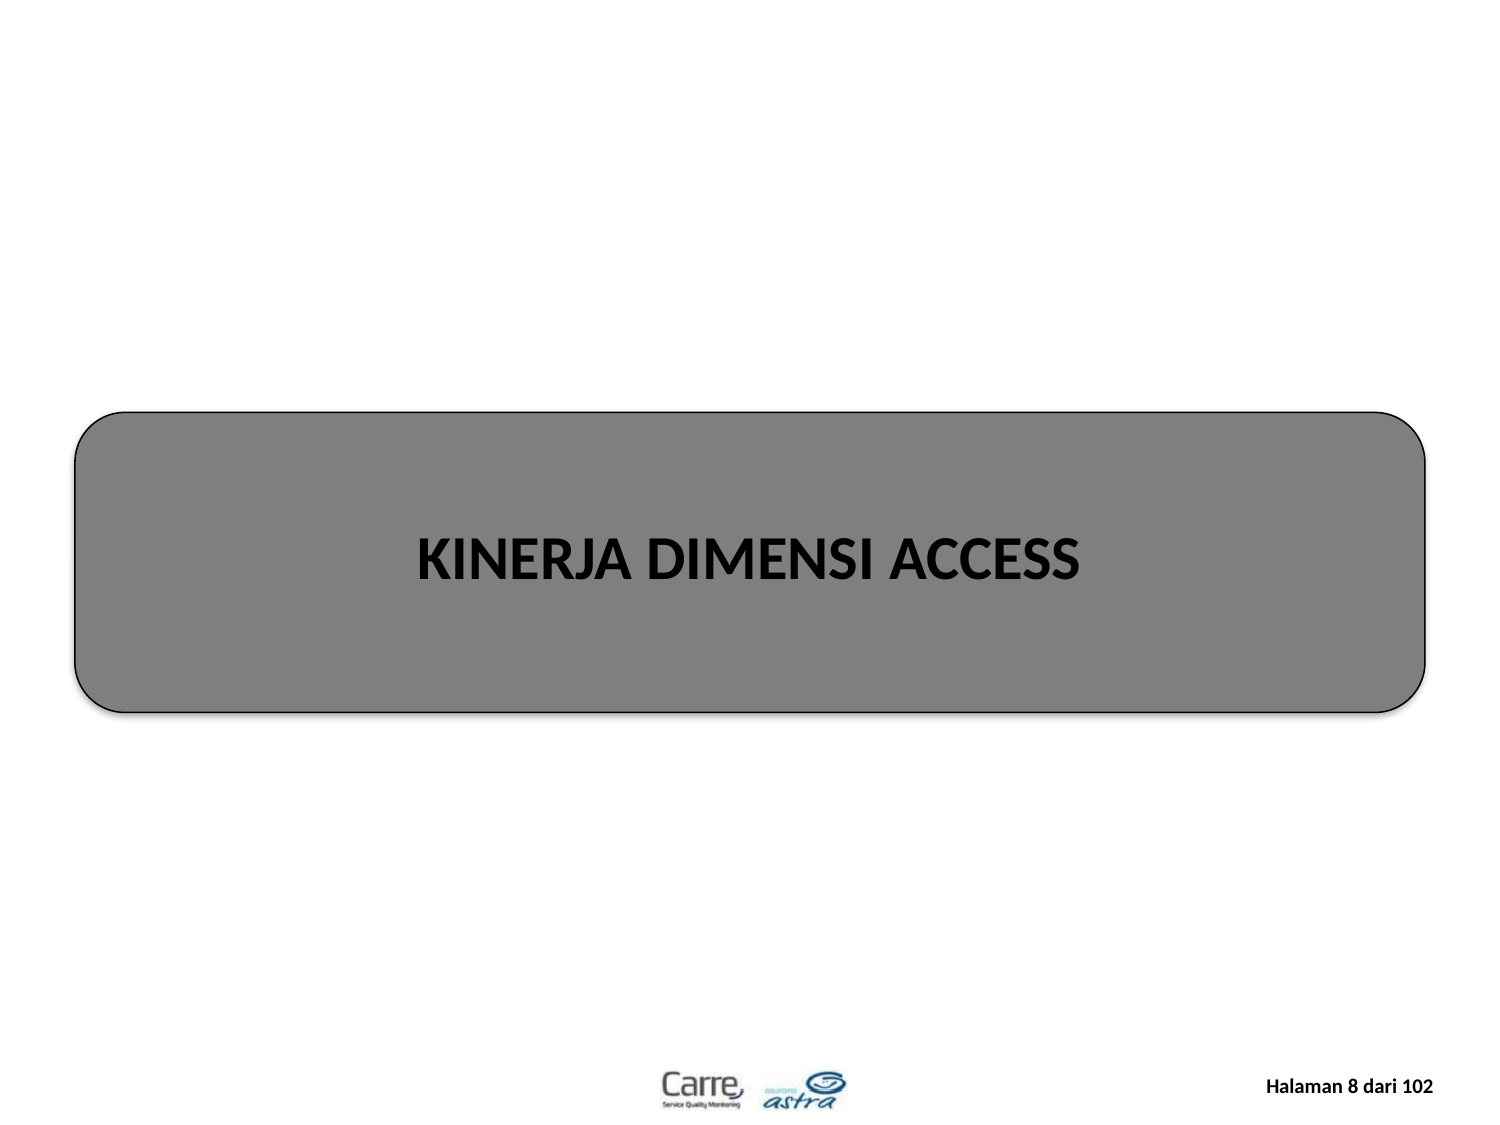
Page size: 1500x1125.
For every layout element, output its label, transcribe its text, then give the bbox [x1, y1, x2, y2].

text_box Halaman 8 dari 102 [1251, 1065, 1449, 1105]
text_box [74, 411, 1426, 714]
text_box KINERJA DIMENSI ACCESS [402, 510, 1098, 600]
picture [659, 1064, 848, 1118]
